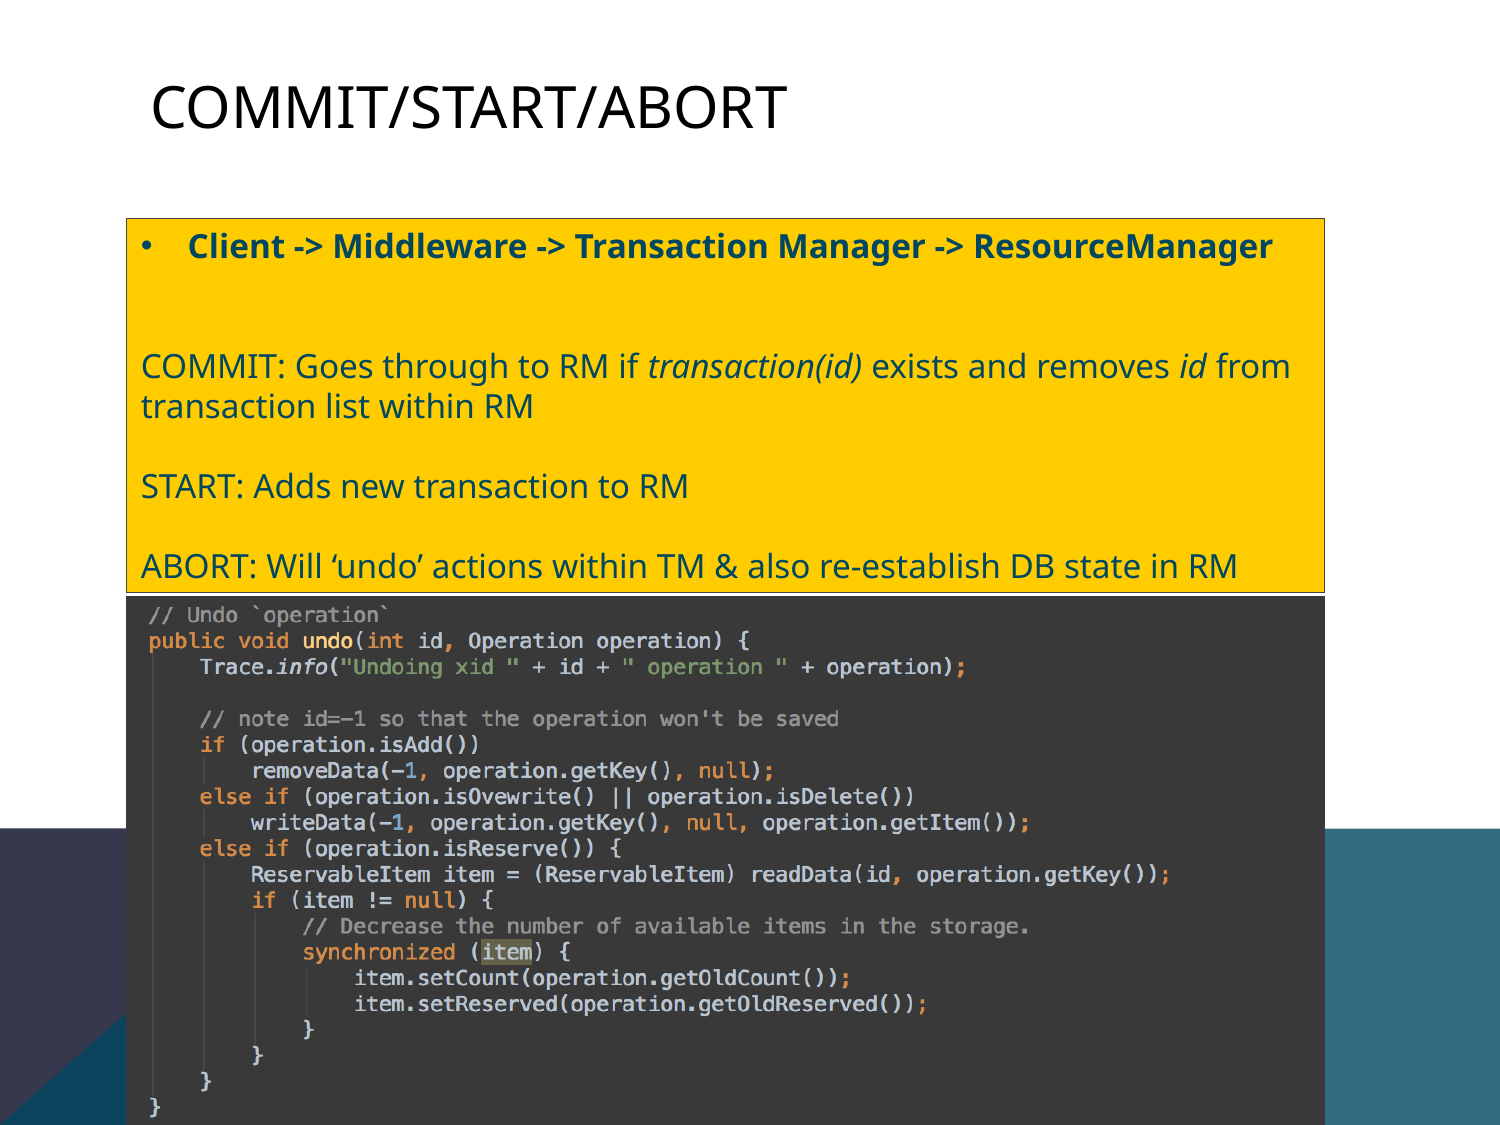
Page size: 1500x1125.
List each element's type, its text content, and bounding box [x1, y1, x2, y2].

text_box Client -> Middleware -> Transaction Manager -> ResourceManager COMMIT: Goes through to RM if transaction(id) exists and removes id from transaction list within RM START: Adds new transaction to RM ABORT: Will ‘undo’ actions within TM & also re-establish DB state in RM [126, 218, 1325, 593]
picture [125, 596, 1325, 1125]
title Commit/start/abort [135, 60, 1369, 150]
